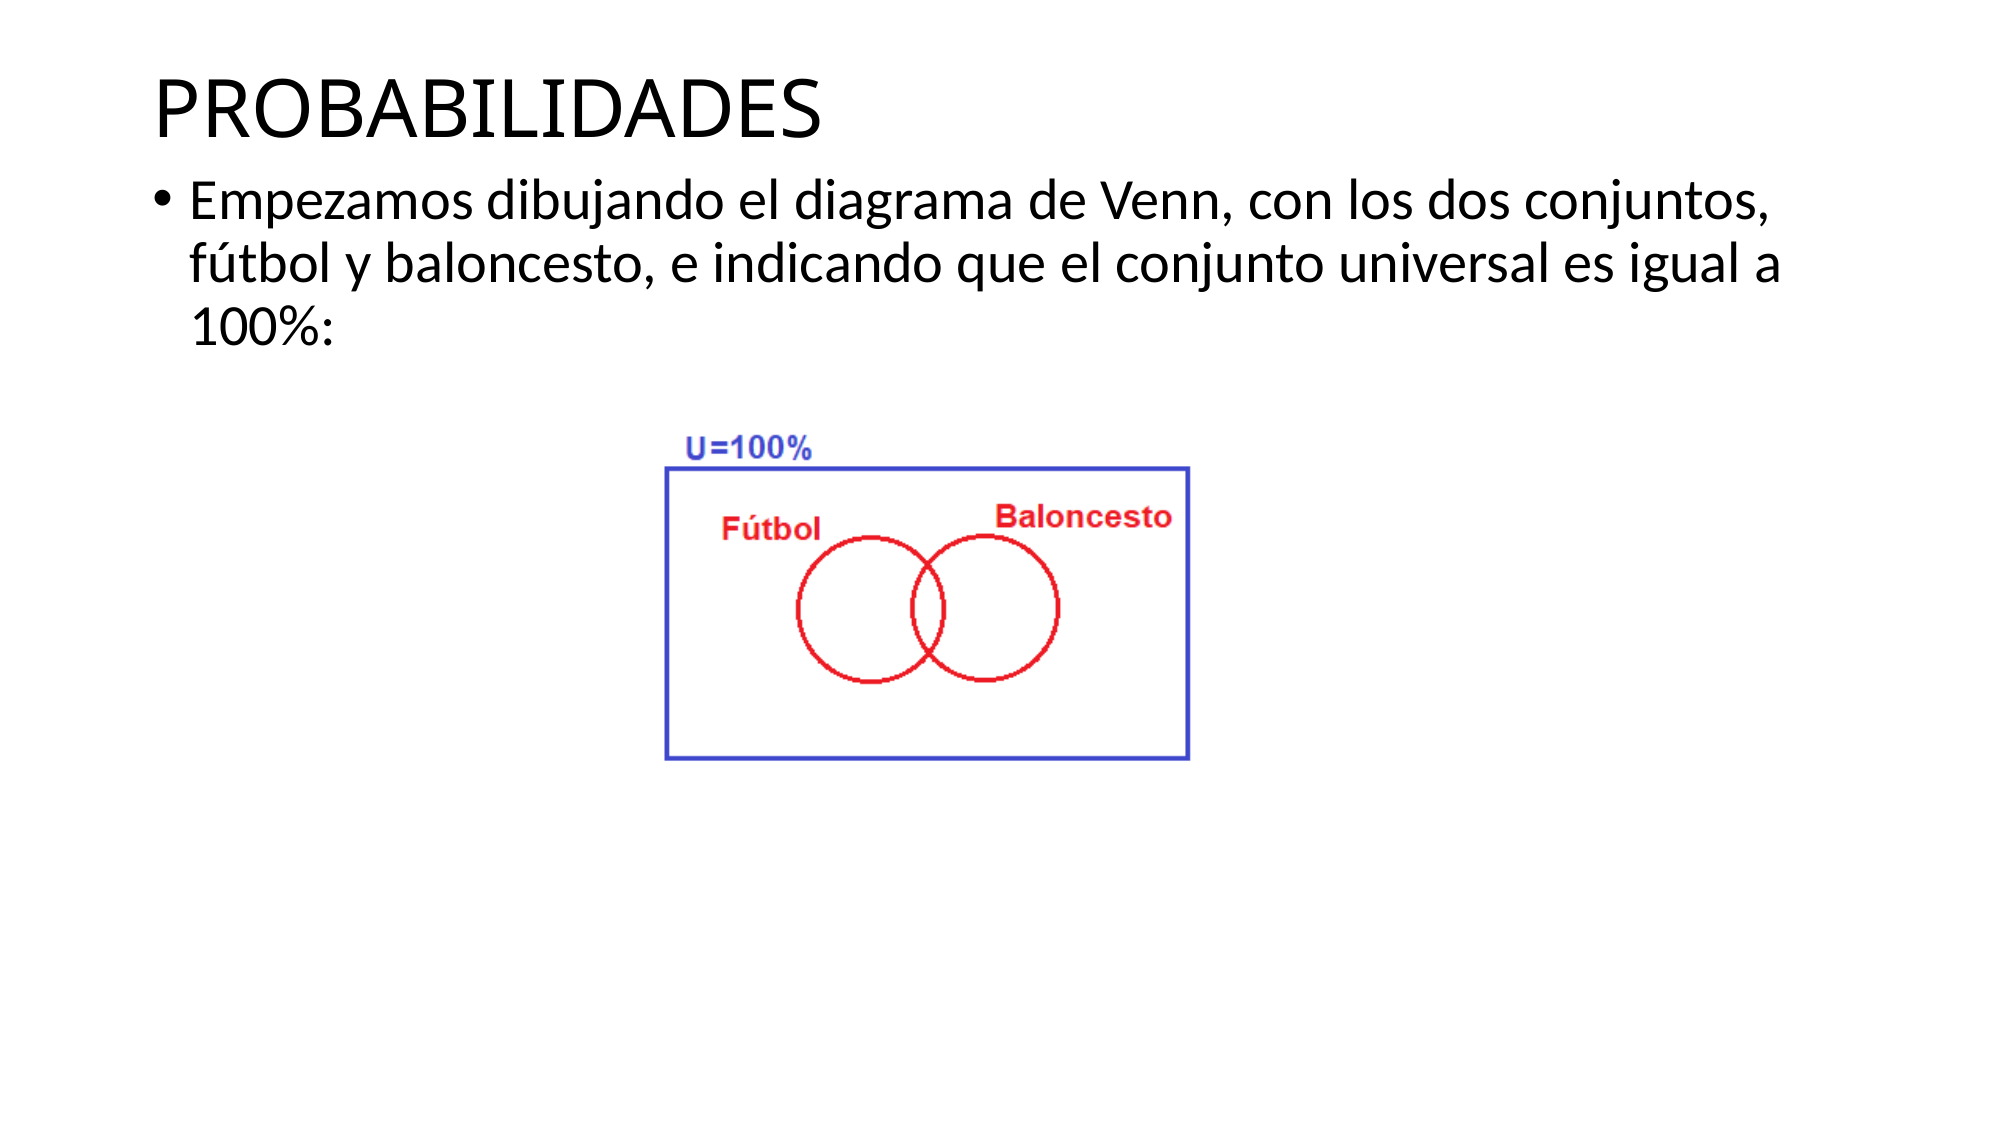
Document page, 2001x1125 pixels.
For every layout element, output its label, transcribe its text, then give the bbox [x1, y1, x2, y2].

picture [621, 429, 1253, 808]
list Empezamos dibujando el diagrama de Venn, con los dos conjuntos, fútbol y baloncesto, e indicando que el conjunto universal es igual a 100%: [137, 162, 1863, 1014]
title PROBABILIDADES [137, 59, 1863, 162]
